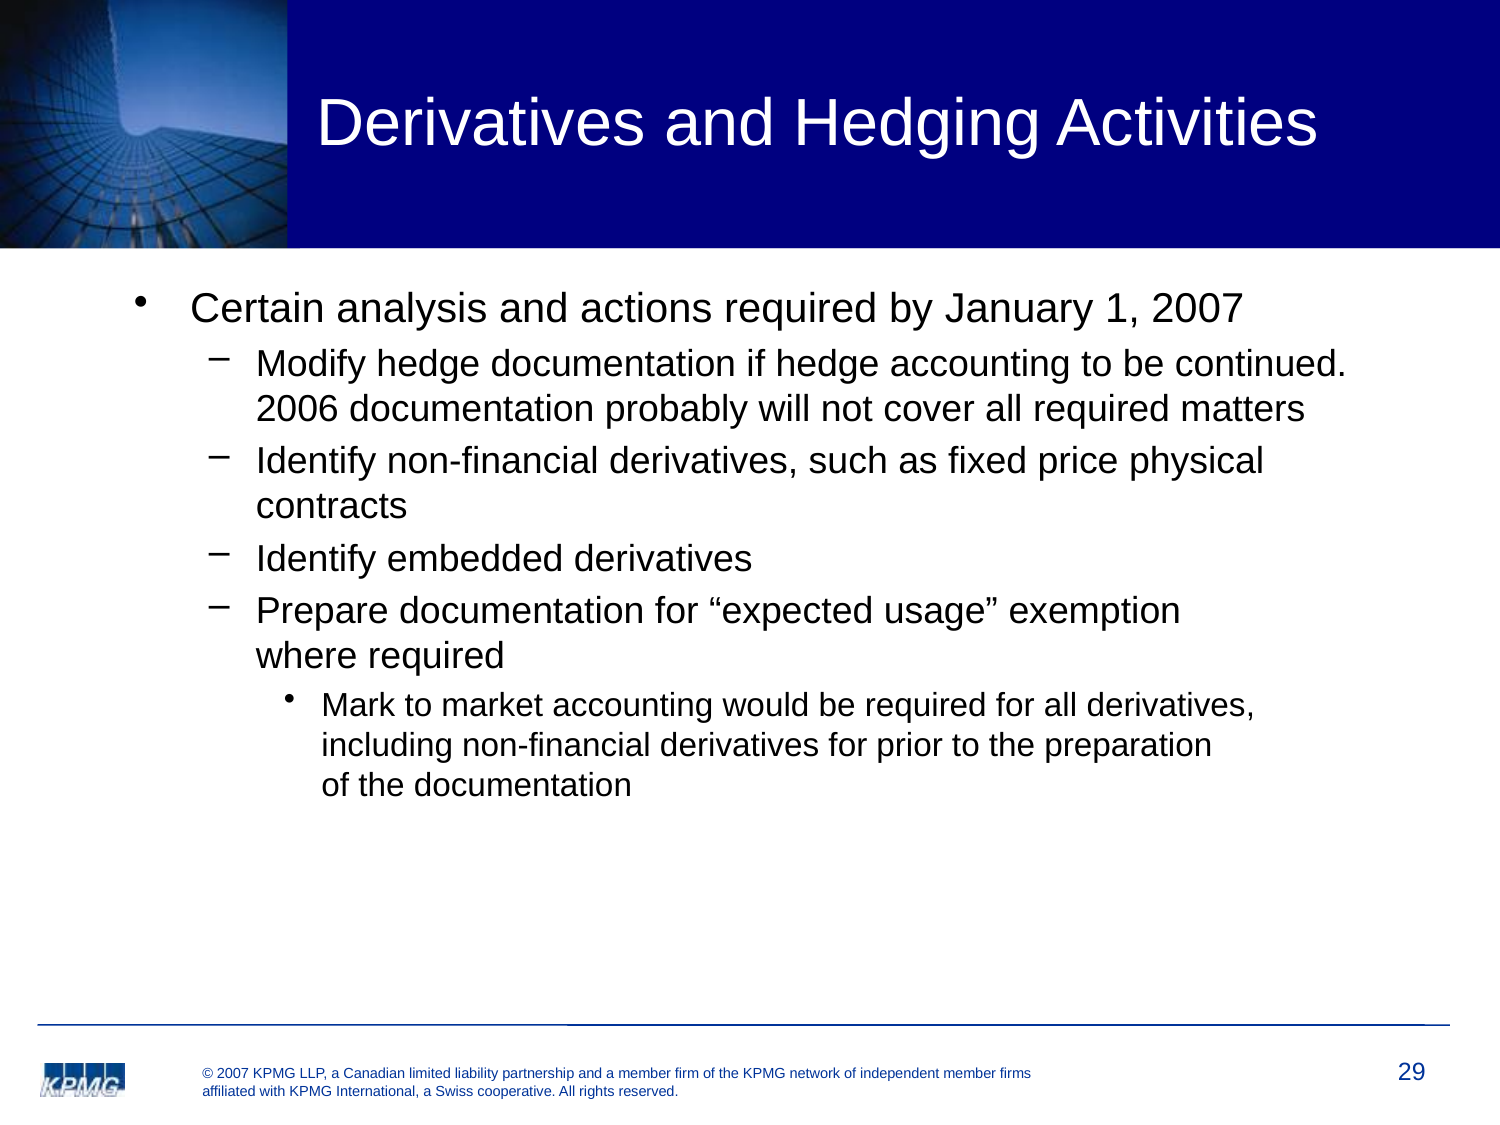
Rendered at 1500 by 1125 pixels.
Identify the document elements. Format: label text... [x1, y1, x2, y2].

list Certain analysis and actions required by January 1, 2007 Modify hedge documentation if hedge accounting to be continued. 2006 documentation probably will not cover all required matters Identify non-financial derivatives, such as fixed price physical contracts Identify embedded derivatives Prepare documentation for “expected usage” exemption where required Mark to market accounting would be required for all derivatives, including non-financial derivatives for prior to the preparation of the documentation [118, 273, 1394, 949]
picture [0, 0, 287, 248]
title Derivatives and Hedging Activities [301, 24, 1400, 213]
picture [40, 1063, 125, 1097]
